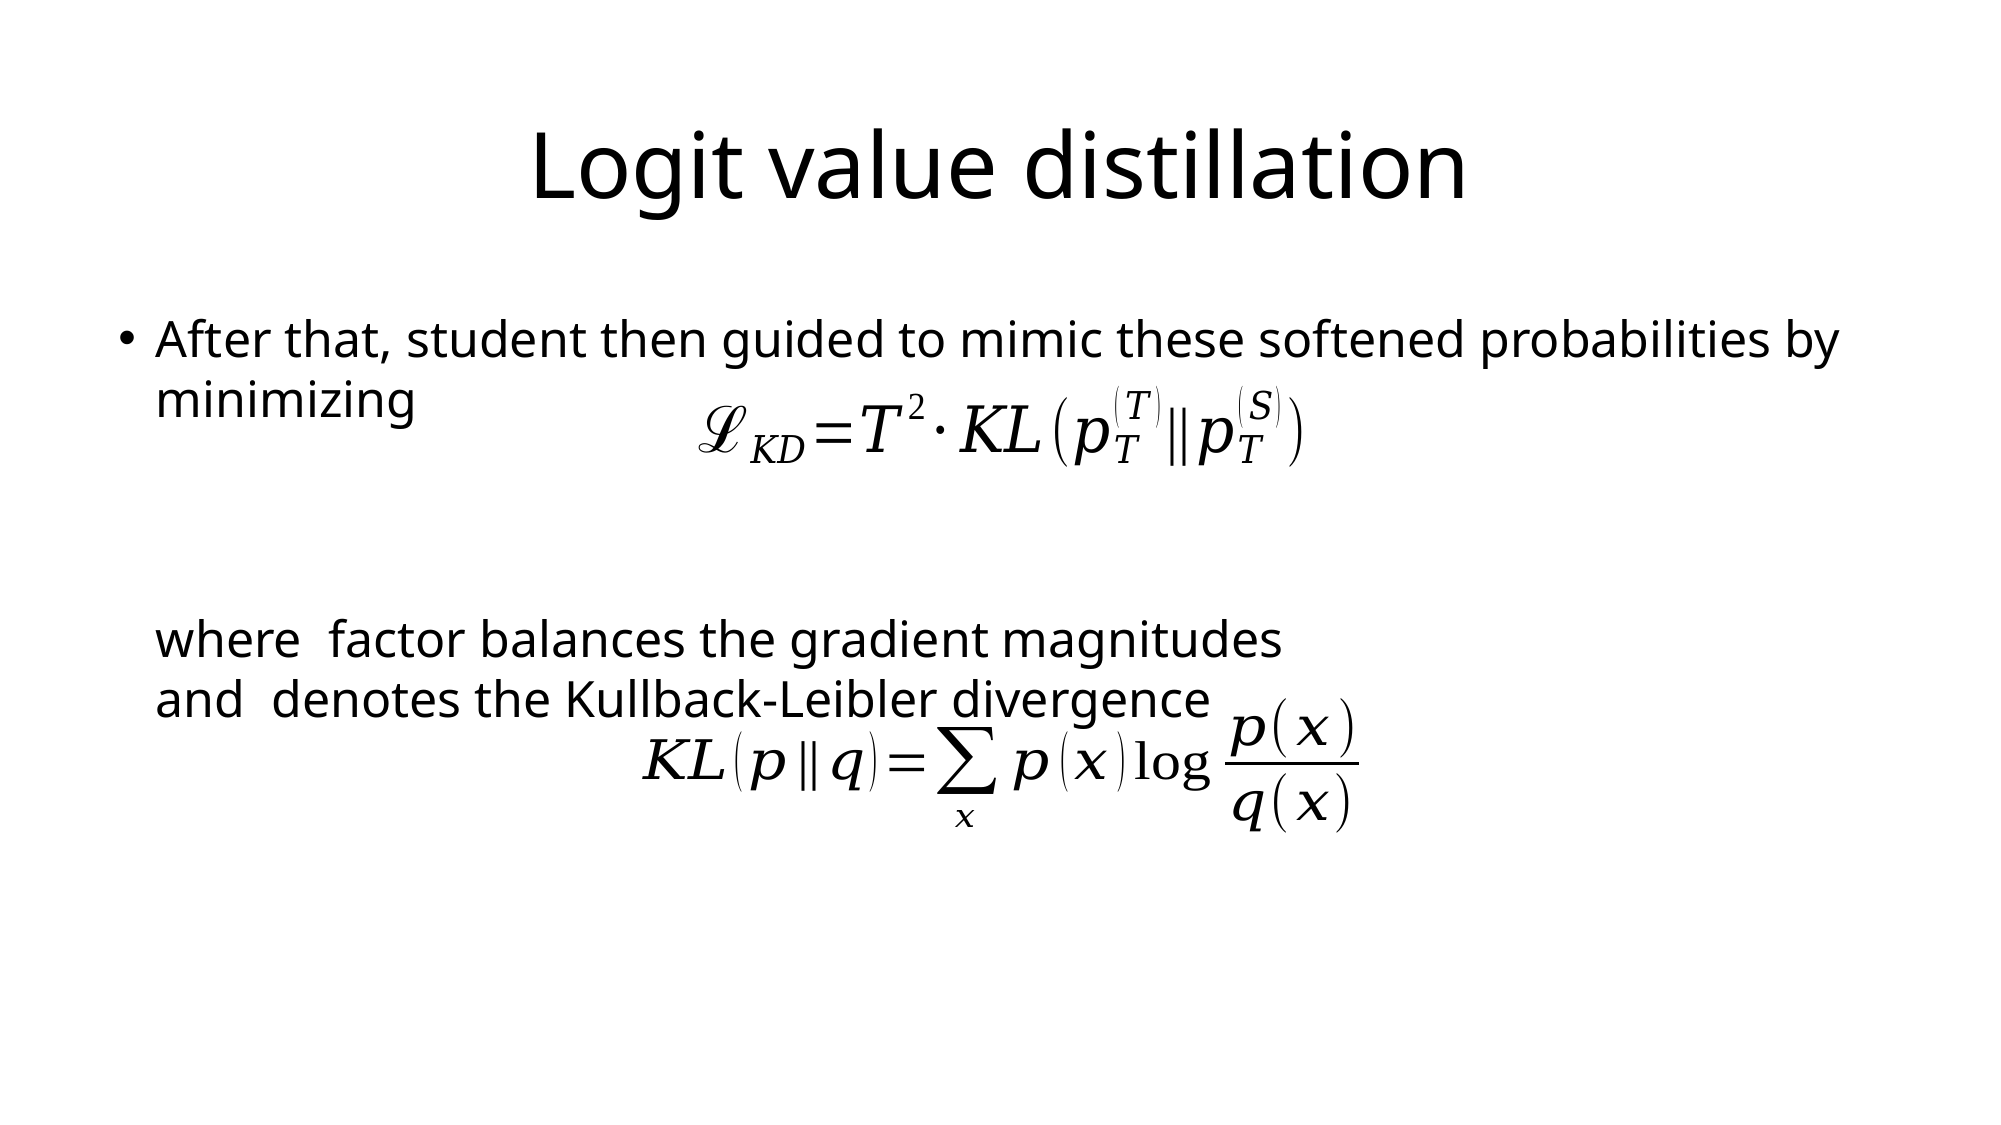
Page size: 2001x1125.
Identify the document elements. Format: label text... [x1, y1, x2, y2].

title Logit value distillation [137, 59, 1863, 278]
